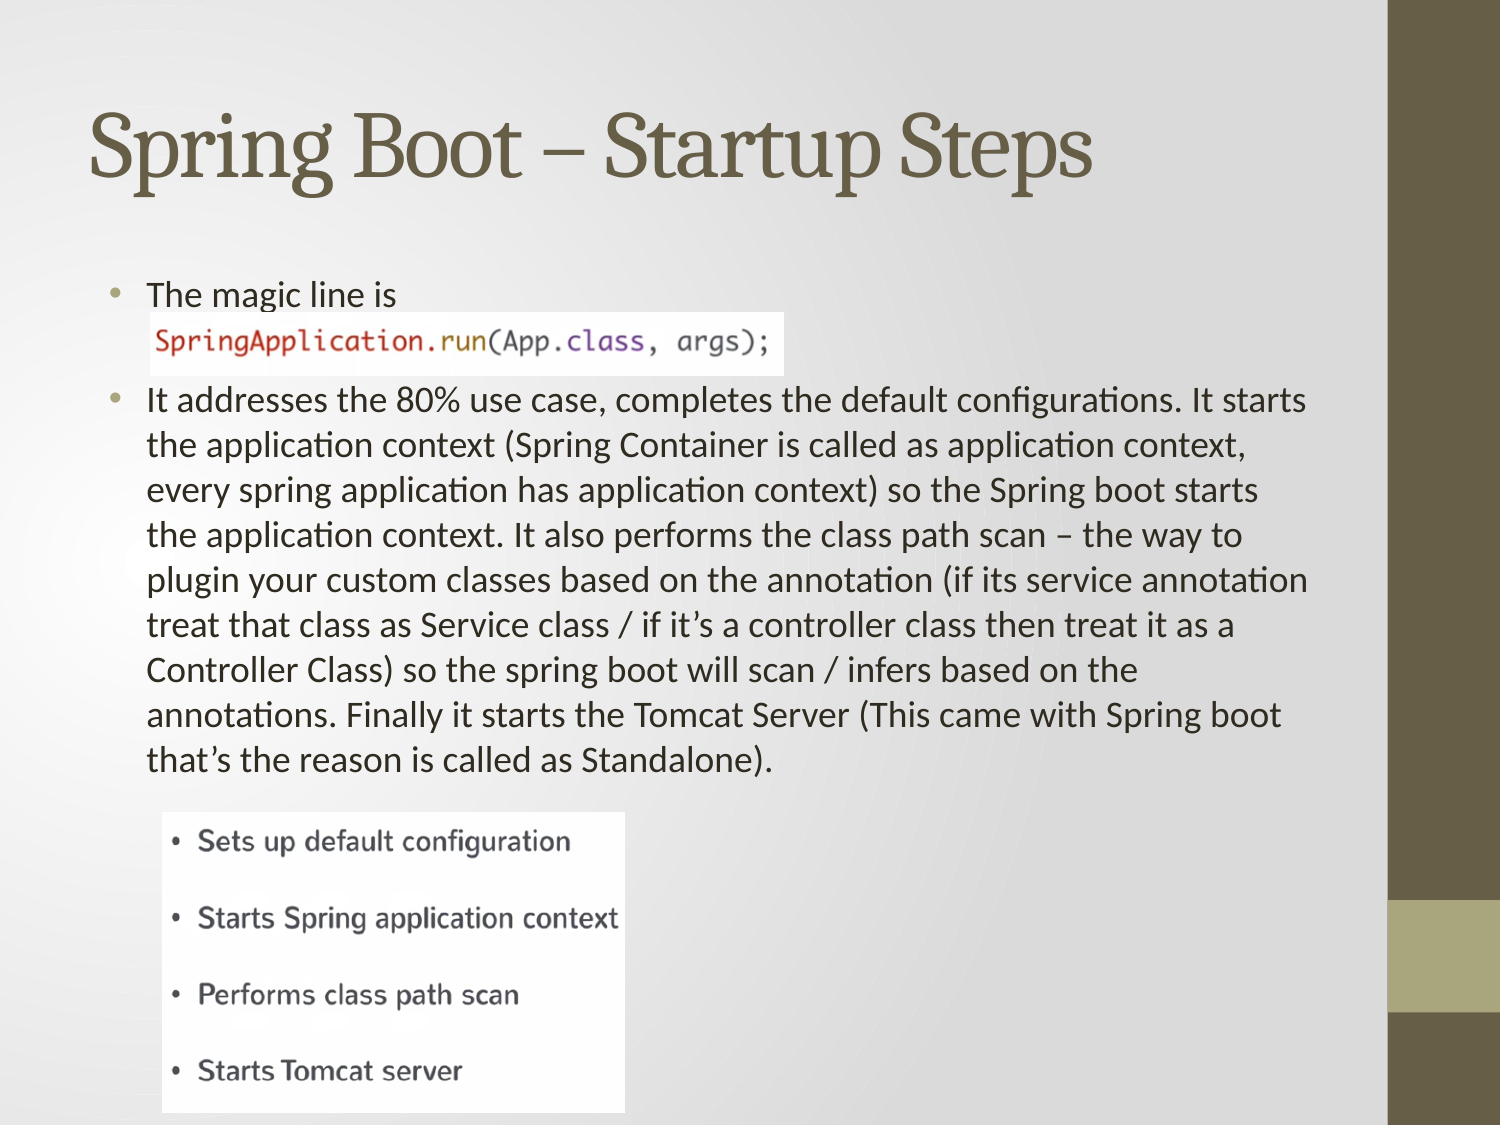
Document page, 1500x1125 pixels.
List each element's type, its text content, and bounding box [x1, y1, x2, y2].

picture [149, 311, 785, 377]
title Spring Boot – Startup Steps [75, 45, 1325, 233]
picture [161, 811, 626, 1113]
list The magic line is It addresses the 80% use case, completes the default configurations. It starts the application context (Spring Container is called as application context, every spring application has application context) so the Spring boot starts the application context. It also performs the class path scan – the way to plugin your custom classes based on the annotation (if its service annotation treat that class as Service class / if it’s a controller class then treat it as a Controller Class) so the spring boot will scan / infers based on the annotations. Finally it starts the Tomcat Server (This came with Spring boot that’s the reason is called as Standalone). [75, 262, 1325, 1050]
